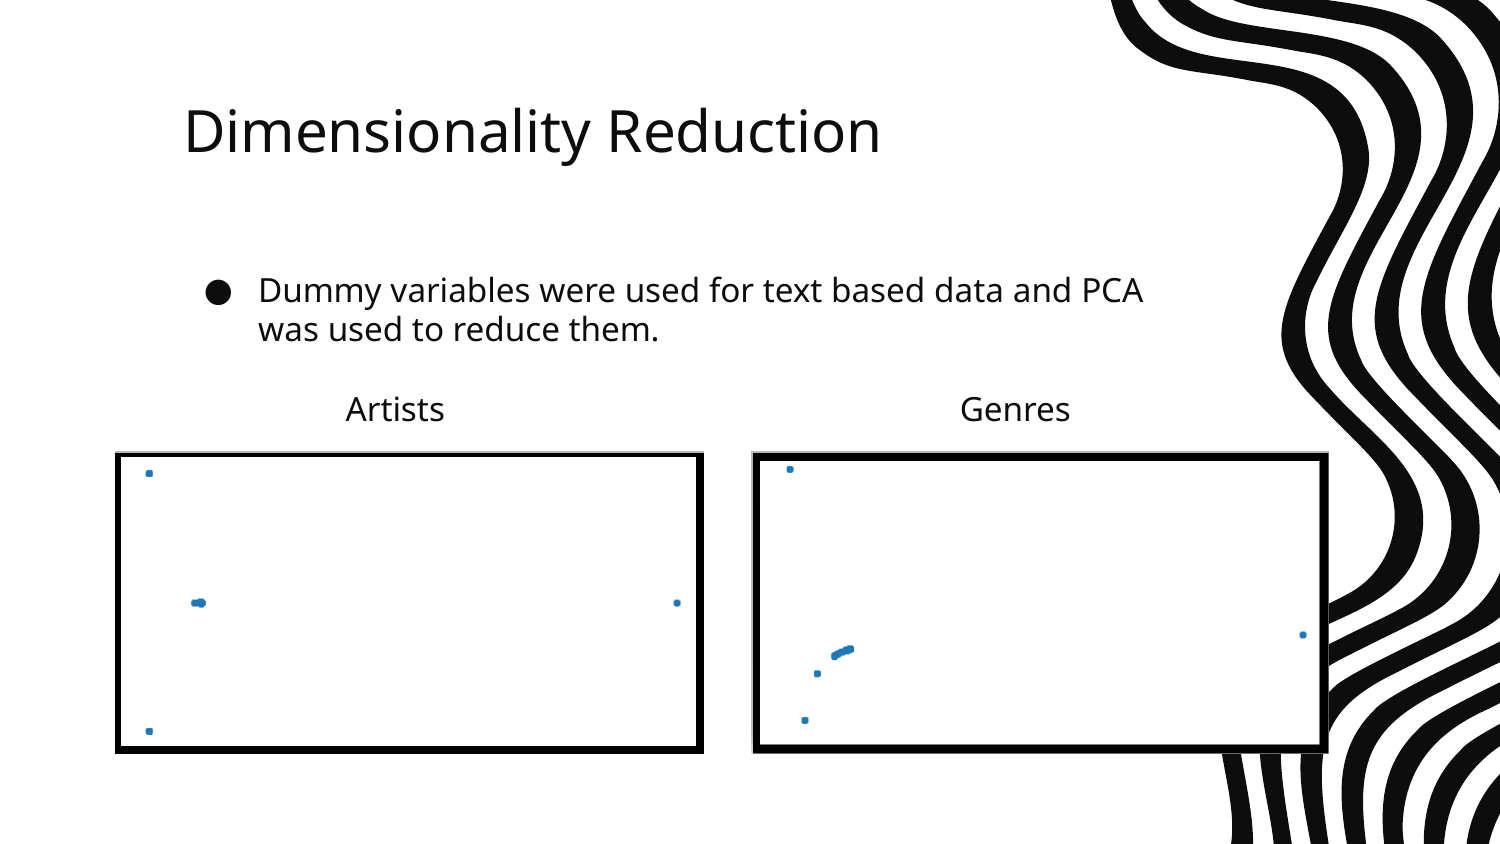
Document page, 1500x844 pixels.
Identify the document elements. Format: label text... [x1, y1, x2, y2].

title Dimensionality Reduction [168, 88, 1382, 183]
picture [751, 450, 1329, 754]
picture [115, 450, 704, 754]
list Dummy variables were used for text based data and PCA was used to reduce them. Artists Genres [168, 253, 1228, 683]
